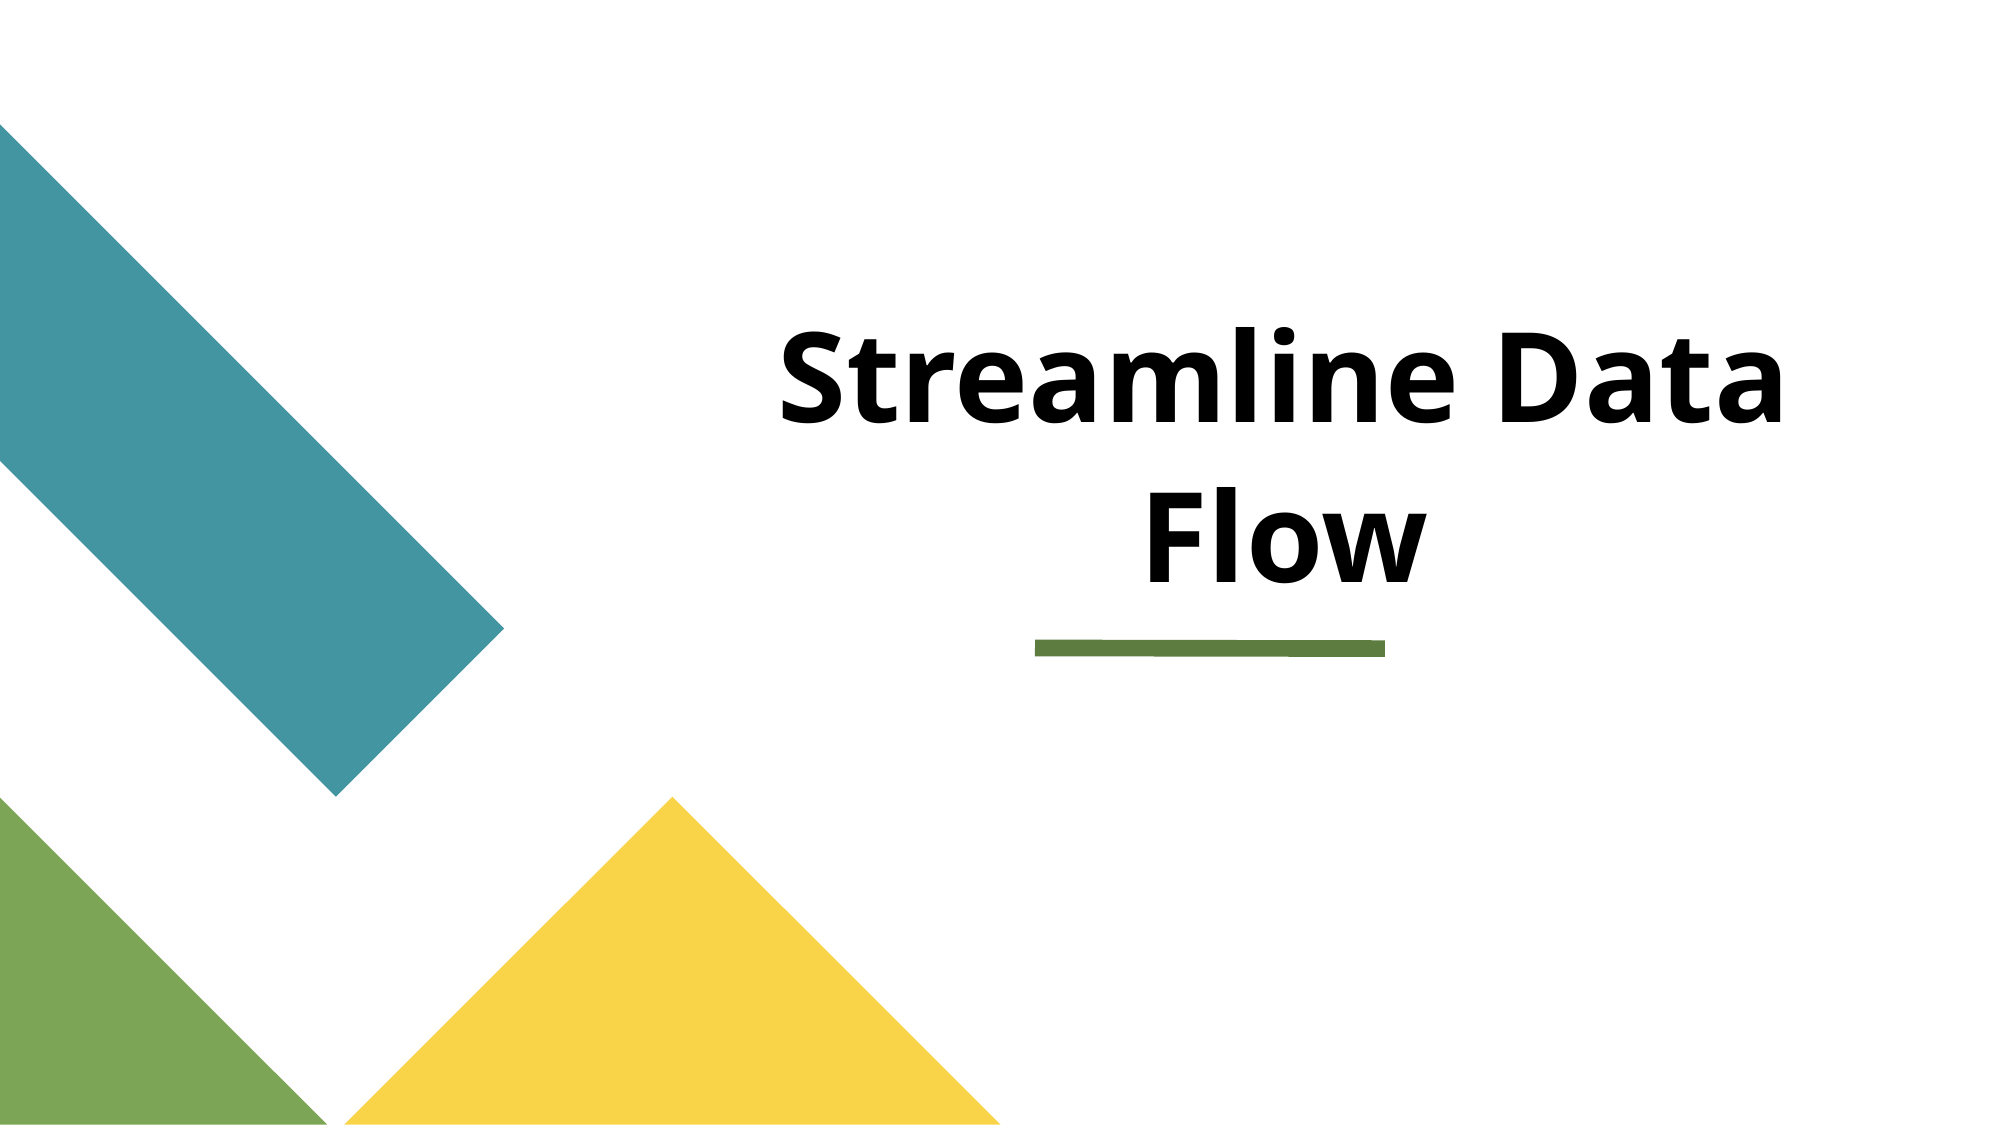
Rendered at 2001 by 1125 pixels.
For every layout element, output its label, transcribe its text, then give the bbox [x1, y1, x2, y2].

title Streamline Data Flow [632, 67, 1936, 608]
